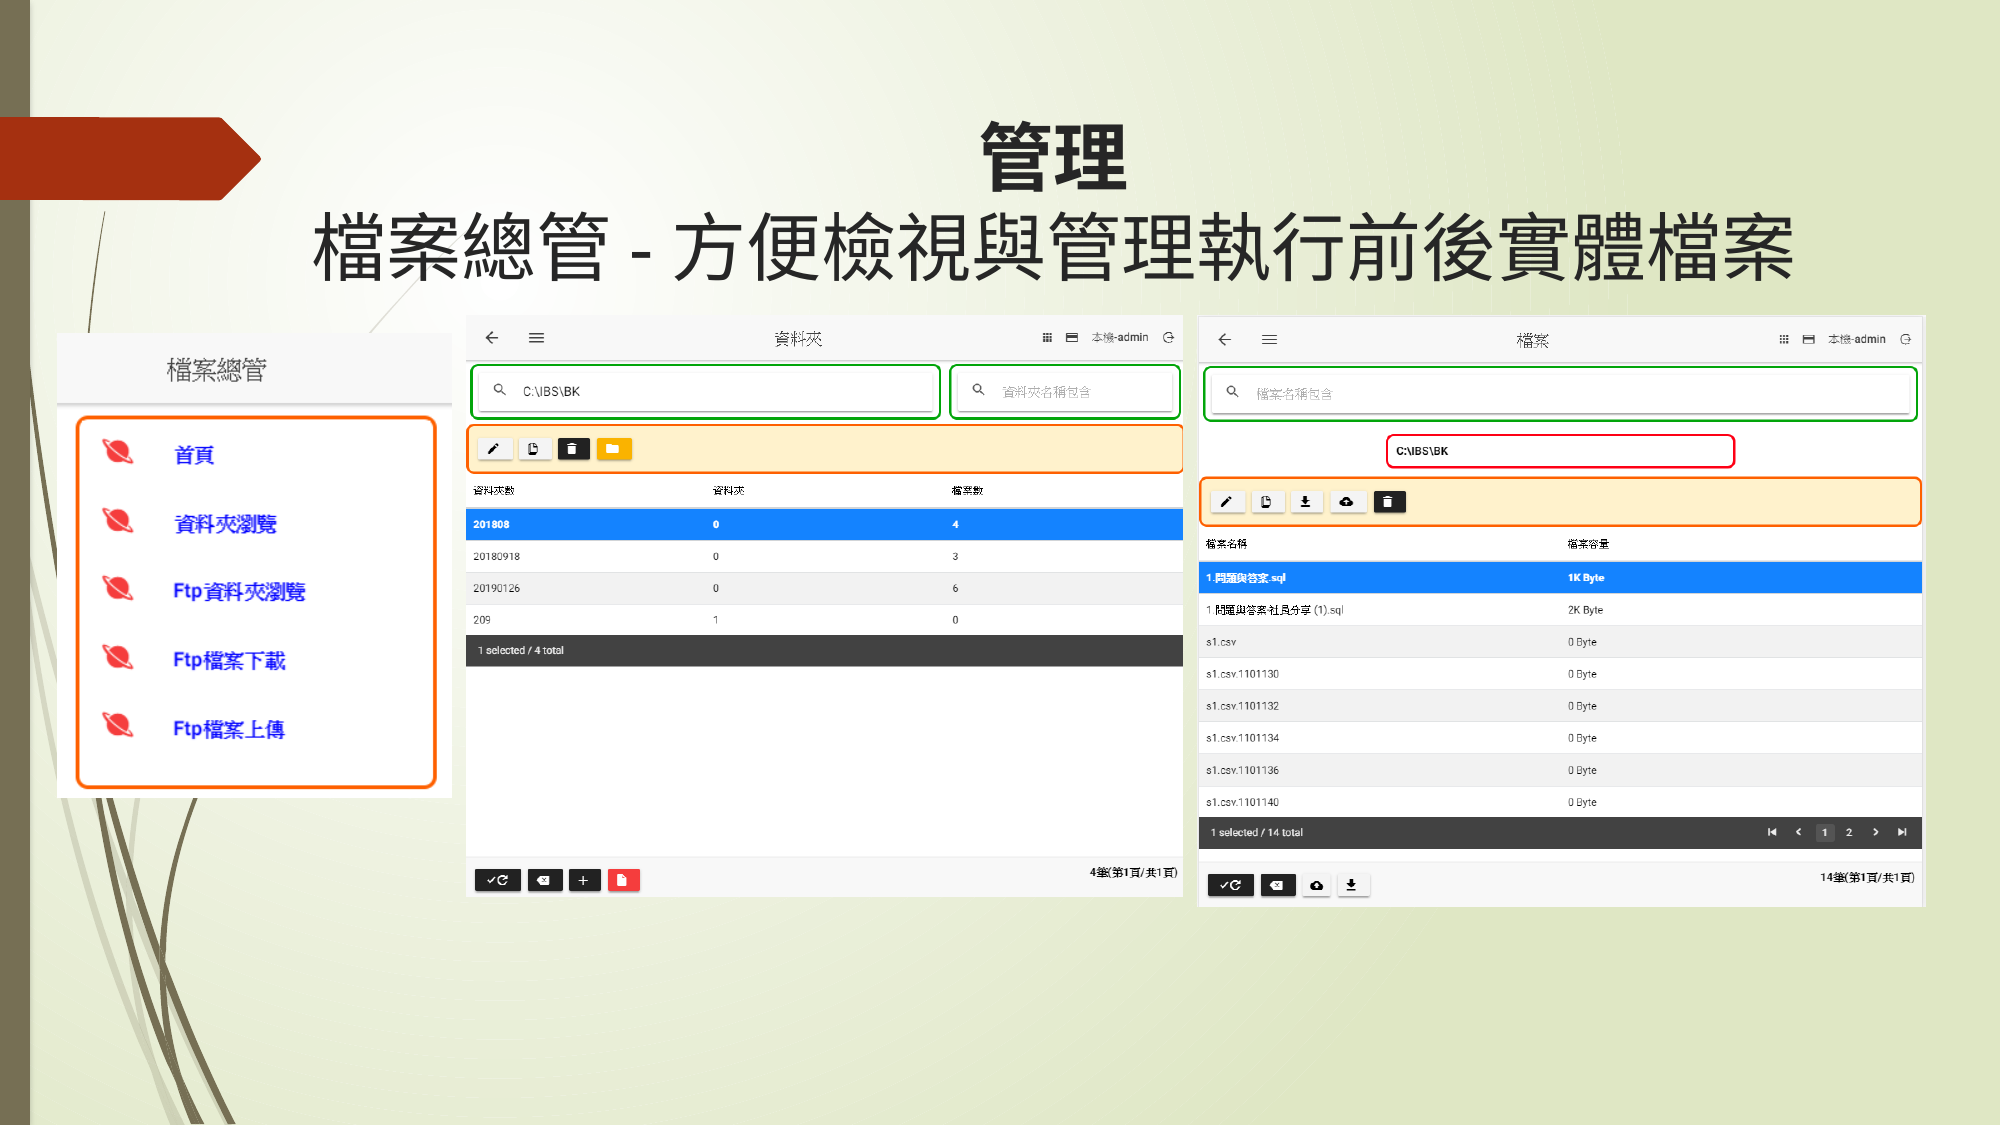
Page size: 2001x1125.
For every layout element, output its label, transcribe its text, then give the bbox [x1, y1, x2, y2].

title 管理 檔案總管-方便檢視與管理執行前後實體檔案​ [125, 102, 1982, 316]
picture [466, 314, 1184, 898]
picture [57, 332, 452, 798]
picture [1197, 314, 1926, 907]
